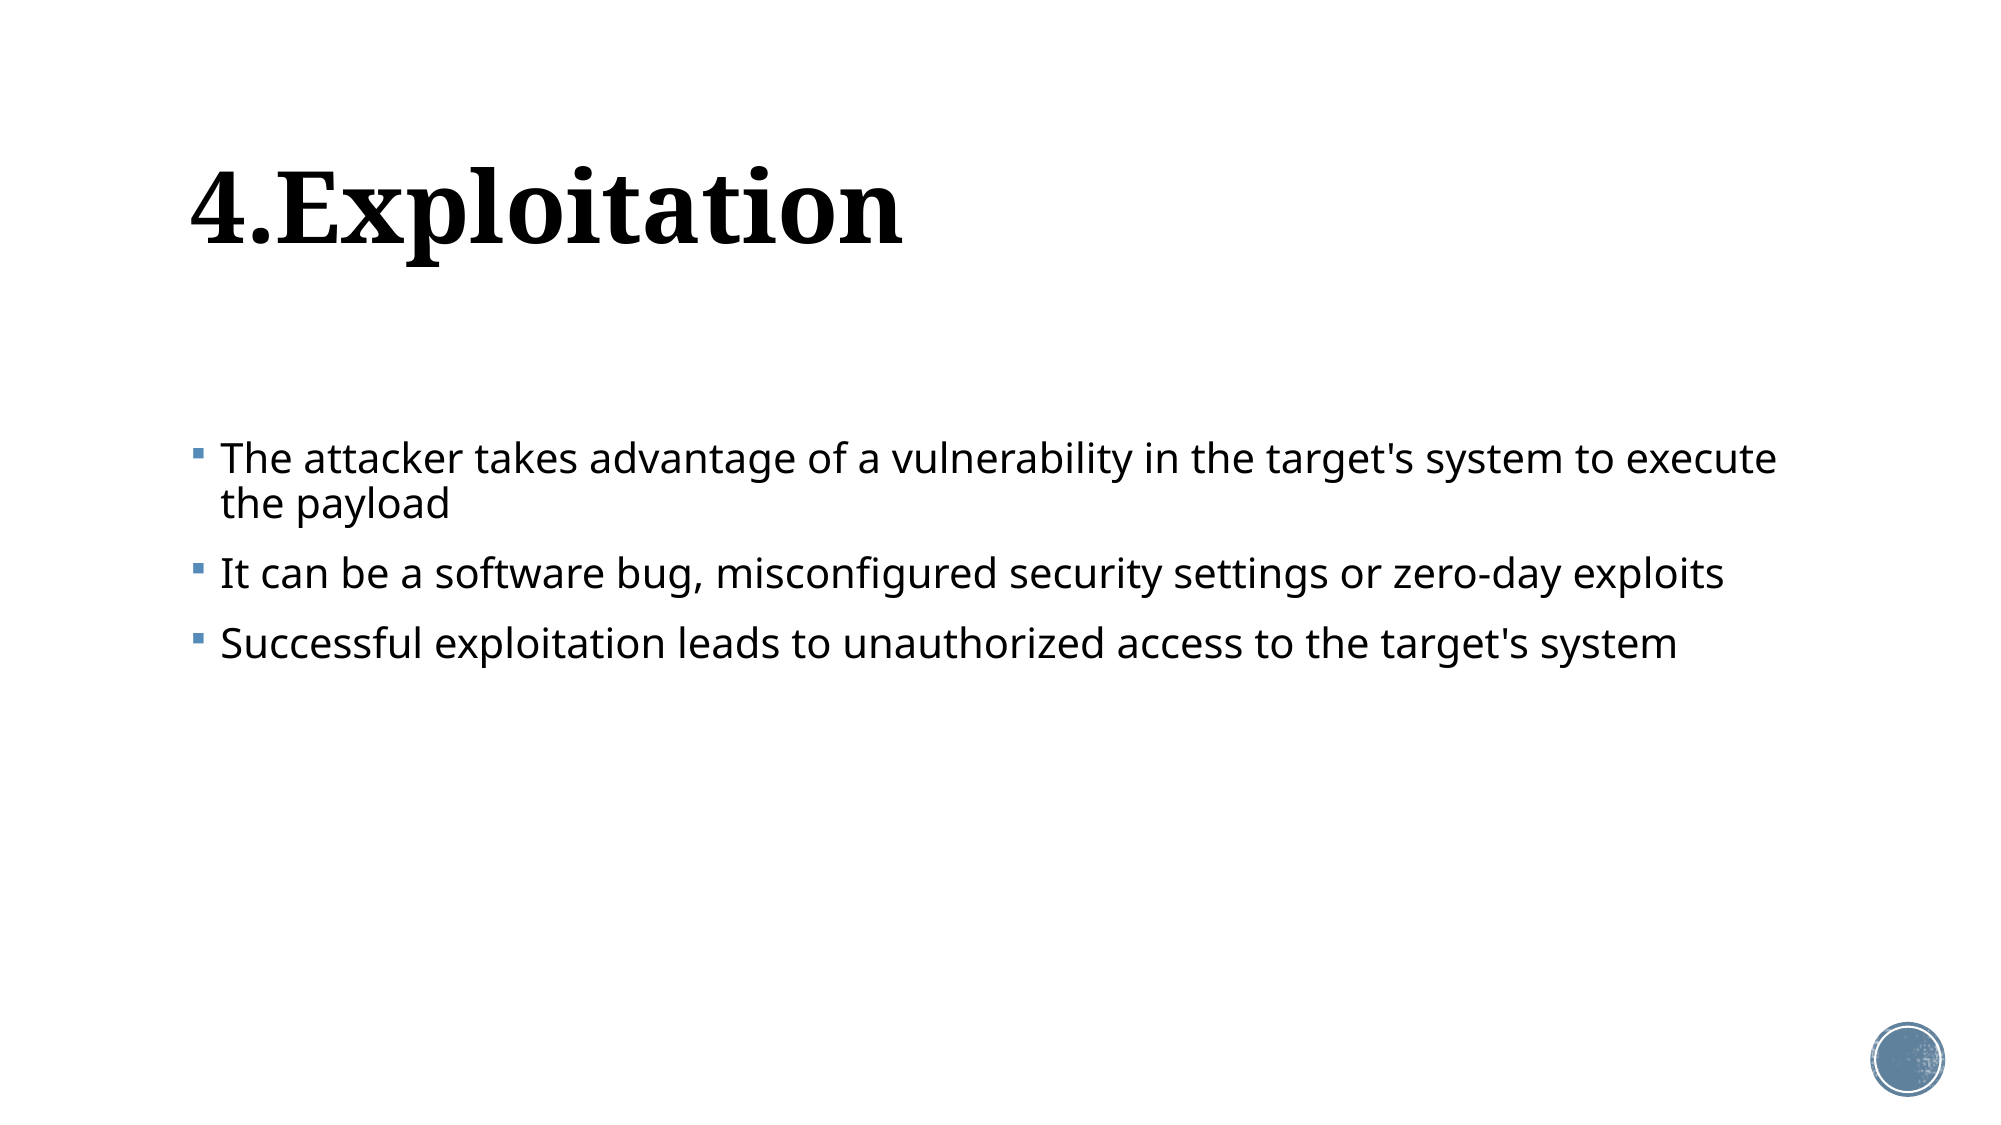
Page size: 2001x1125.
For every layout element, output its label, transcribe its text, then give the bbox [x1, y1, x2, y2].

title 4.Exploitation [175, 79, 1826, 344]
list The attacker takes advantage of a vulnerability in the target's system to execute the payload It can be a software bug, misconfigured security settings or zero-day exploits Successful exploitation leads to unauthorized access to the target's system [175, 430, 1826, 1095]
